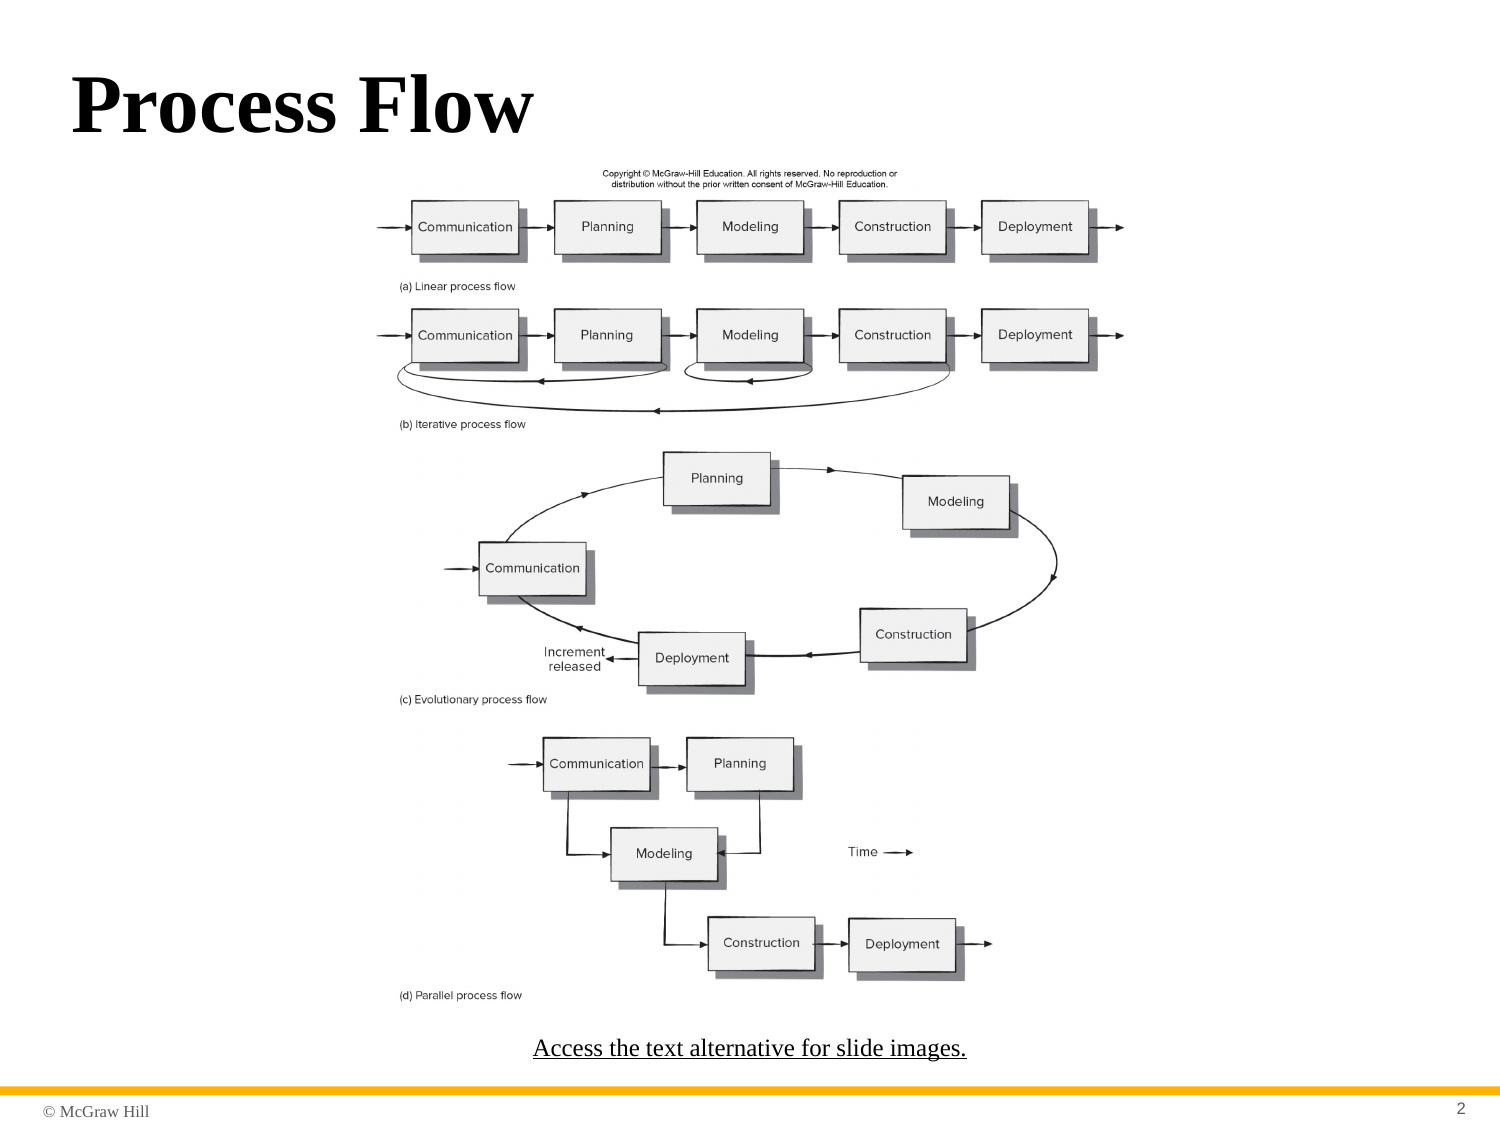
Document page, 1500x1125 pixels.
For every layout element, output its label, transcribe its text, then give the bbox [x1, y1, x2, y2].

list Access the text alternative for slide images. [511, 1037, 989, 1069]
title Process Flow [56, 50, 1444, 162]
picture [376, 170, 1124, 1002]
slide_number 2 [1415, 1094, 1474, 1122]
